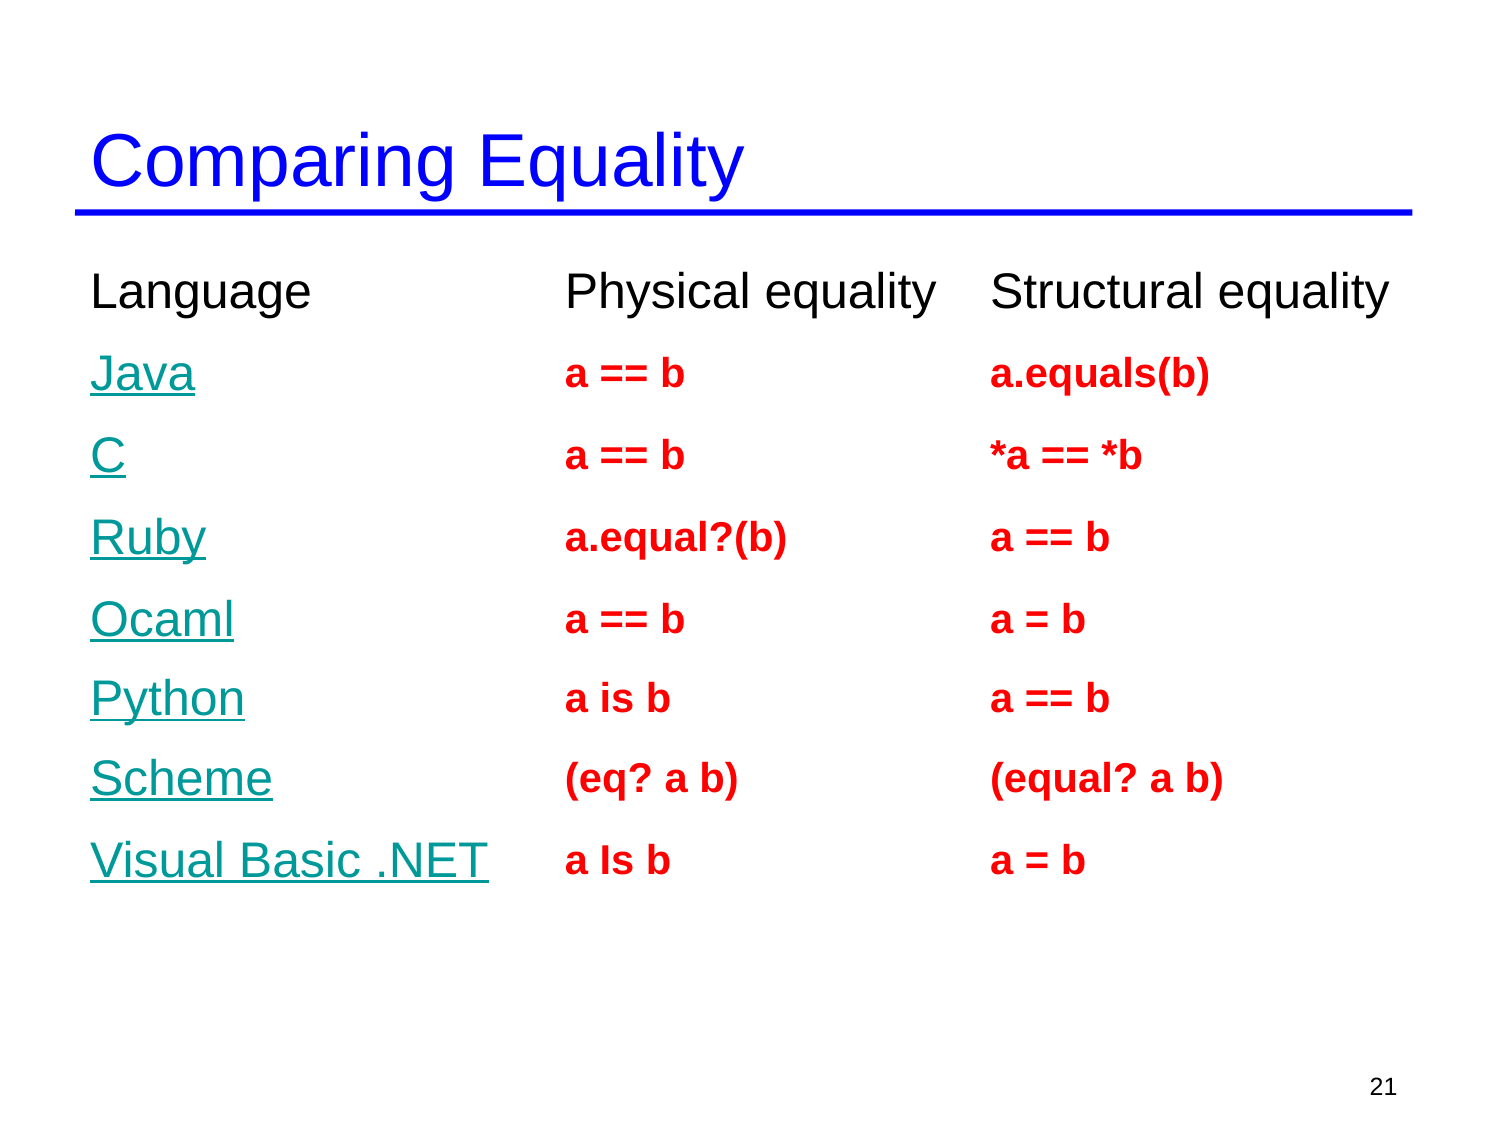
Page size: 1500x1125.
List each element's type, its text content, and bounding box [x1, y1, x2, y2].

table_cell Visual Basic .NET [75, 819, 550, 901]
table_cell a == b [550, 578, 975, 660]
table_cell Scheme [75, 737, 550, 819]
table_cell a.equals(b) [975, 332, 1412, 414]
table_header Language [75, 250, 550, 332]
slide_number 21 [1099, 1062, 1413, 1101]
table_cell (equal? a b) [975, 737, 1412, 819]
table_cell a is b [550, 660, 975, 737]
table_cell a = b [975, 819, 1412, 901]
table_cell (eq? a b) [550, 737, 975, 819]
table_cell a == b [975, 660, 1412, 737]
table_cell a = b [975, 578, 1412, 660]
table_cell C [75, 414, 550, 496]
table_header Physical equality [550, 250, 975, 332]
table_cell a == b [550, 414, 975, 496]
table_cell a == b [550, 332, 975, 414]
title Comparing Equality [74, 99, 1413, 213]
table_header Structural equality [975, 250, 1412, 332]
table_cell Ocaml [75, 578, 550, 660]
table_cell Python [75, 660, 550, 737]
table_cell a == b [975, 496, 1412, 578]
table_cell a.equal?(b) [550, 496, 975, 578]
table_cell Ruby [75, 496, 550, 578]
table_cell Java [75, 332, 550, 414]
table_cell a Is b [550, 819, 975, 901]
table_cell *a == *b [975, 414, 1412, 496]
